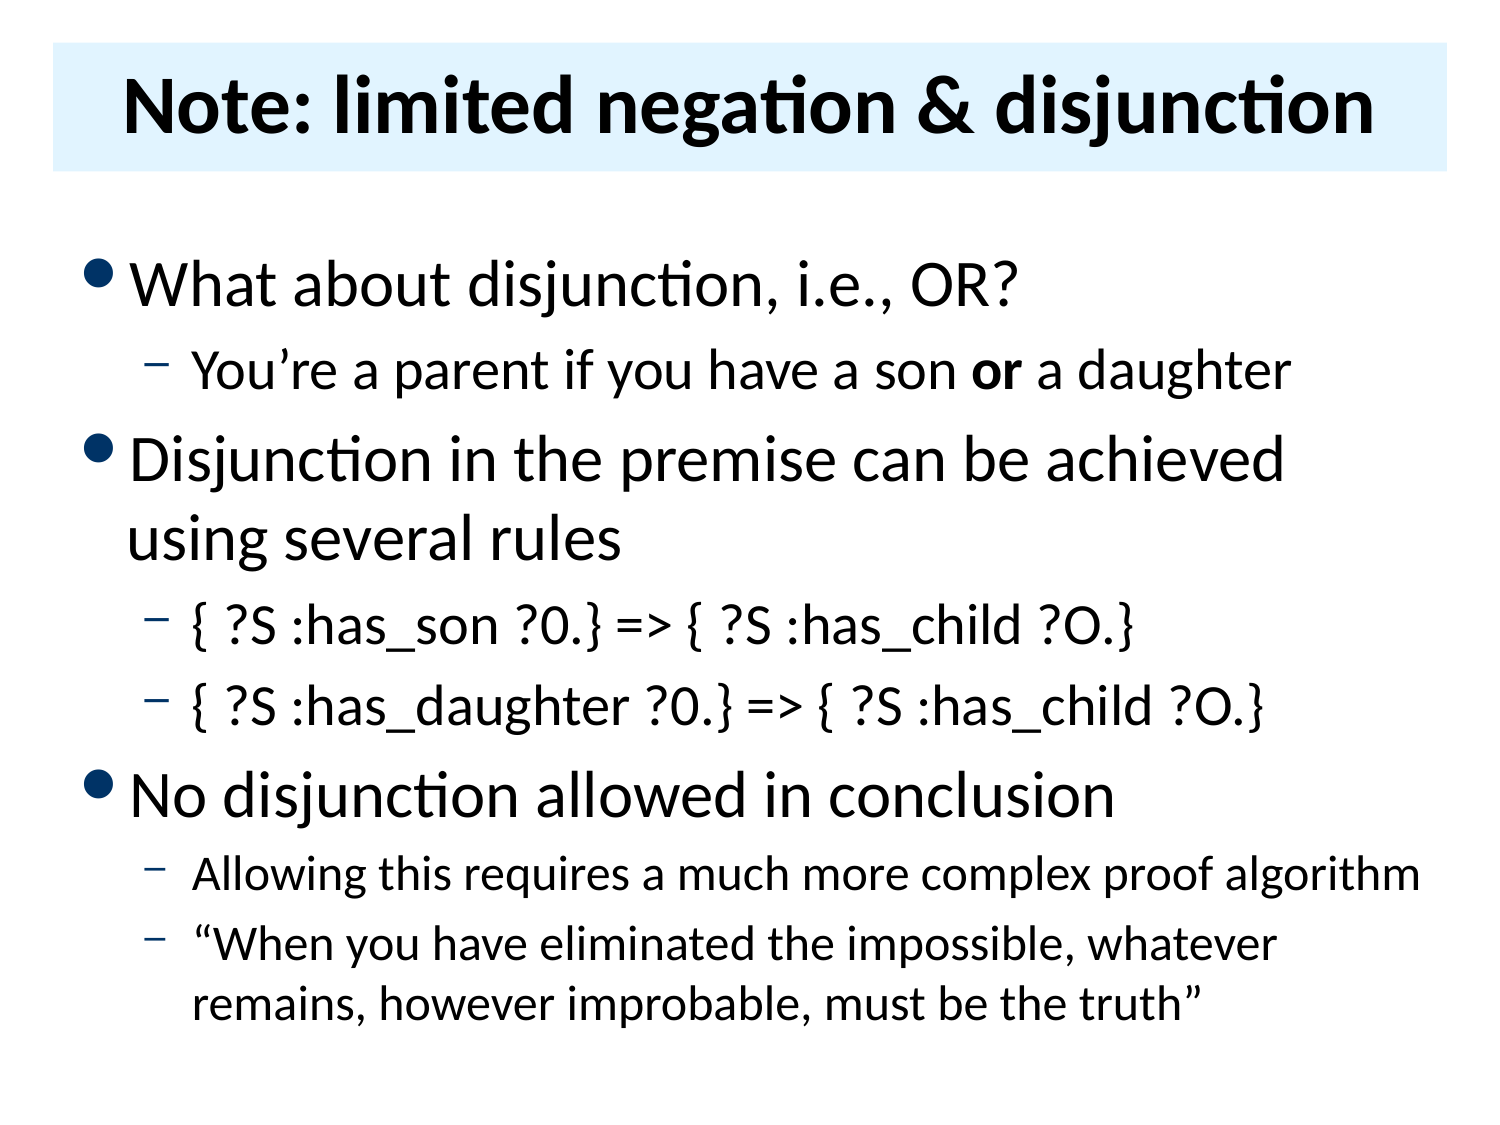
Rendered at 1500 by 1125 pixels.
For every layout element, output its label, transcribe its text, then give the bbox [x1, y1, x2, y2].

title Note: limited negation & disjunction [53, 42, 1447, 172]
list What about disjunction, i.e., OR? You’re a parent if you have a son or a daughter Disjunction in the premise can be achieved using several rules { ?S :has_son ?0.} => { ?S :has_child ?O.} { ?S :has_daughter ?0.} => { ?S :has_child ?O.} No disjunction allowed in conclusion Allowing this requires a much more complex proof algorithm “When you have eliminated the impossible, whatever remains, however improbable, must be the truth” [64, 231, 1447, 1083]
